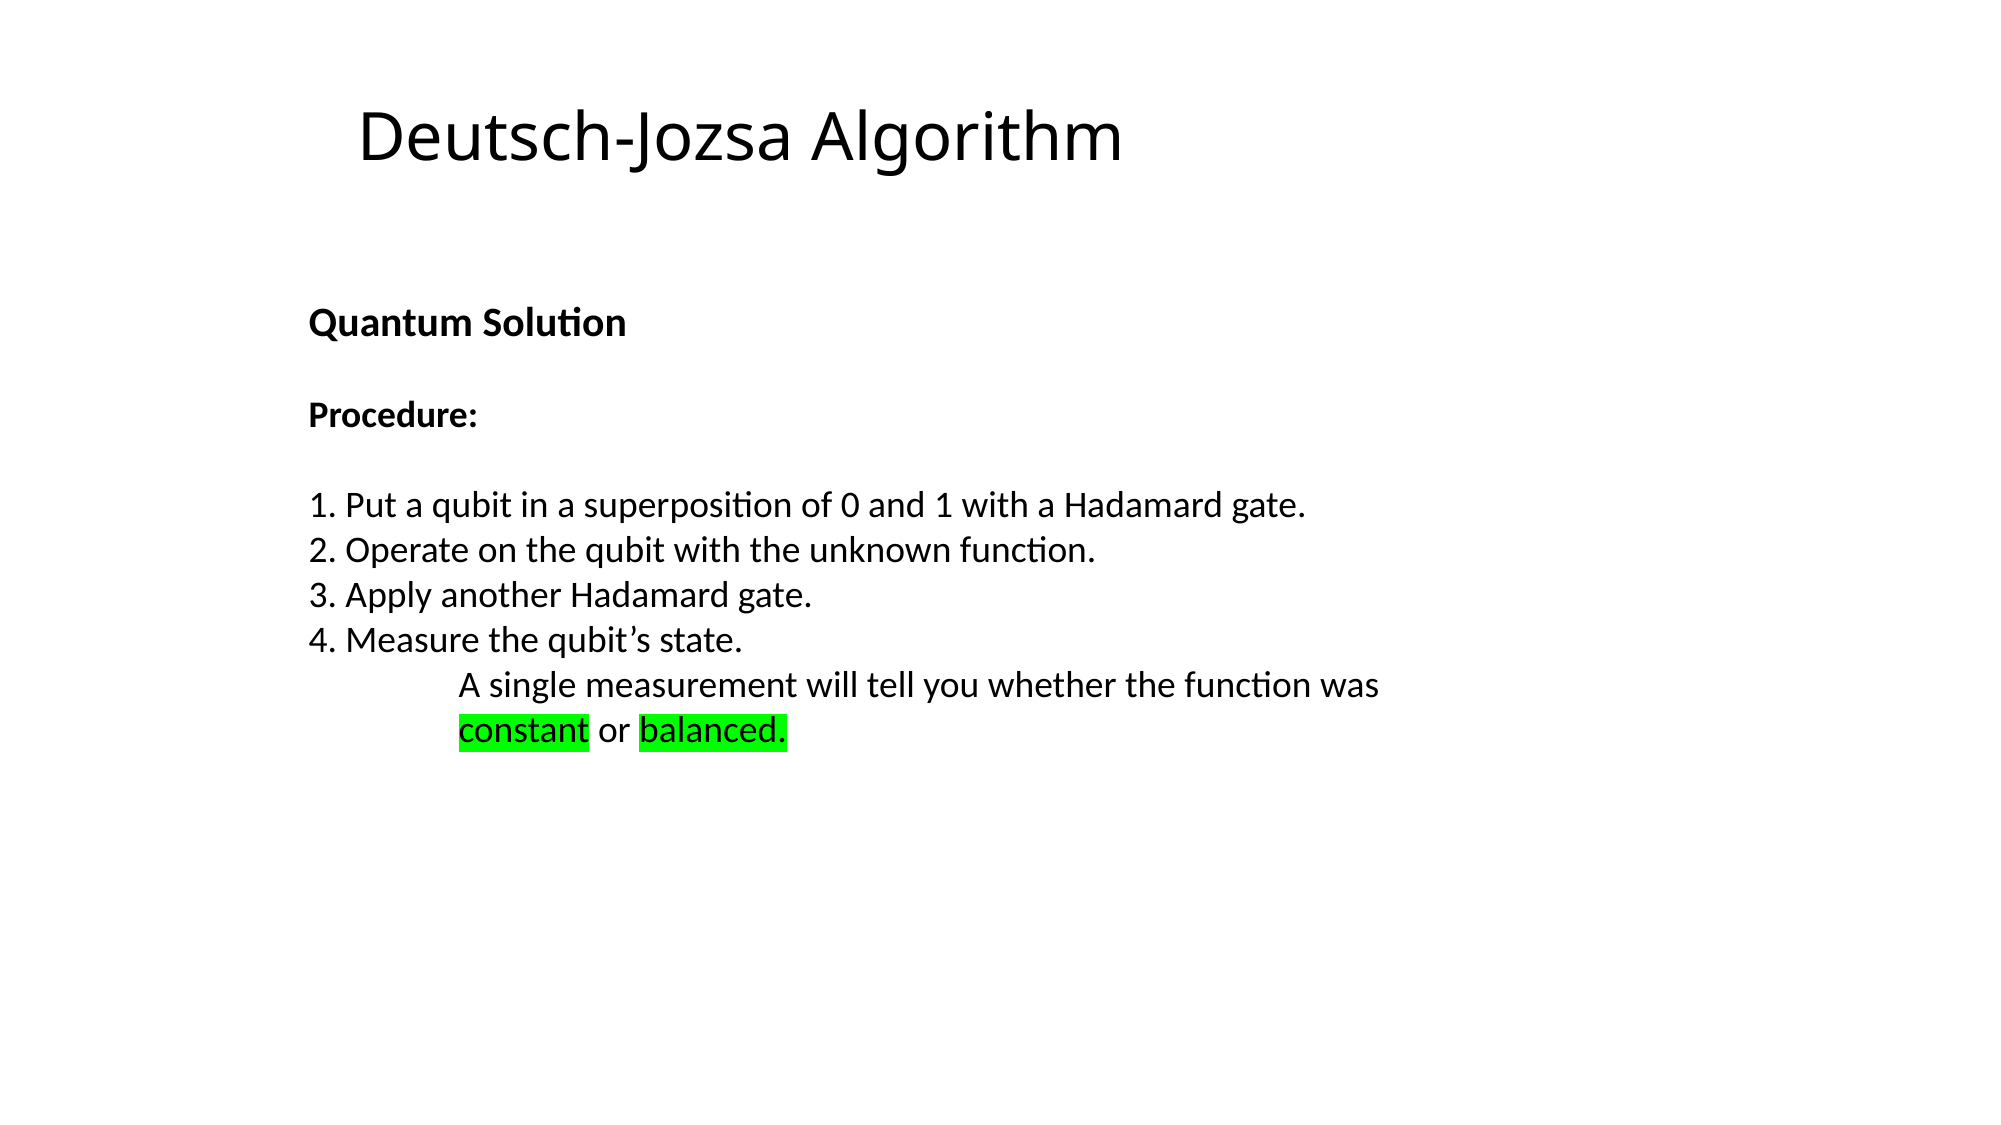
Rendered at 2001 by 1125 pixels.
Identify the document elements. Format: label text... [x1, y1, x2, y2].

title Deutsch-Jozsa Algorithm [324, 45, 1675, 233]
text_box Quantum Solution Procedure: 1. Put a qubit in a superposition of 0 and 1 with a Hadamard gate. 2. Operate on the qubit with the unknown function. 3. Apply another Hadamard gate. 4. Measure the qubit’s state. A single measurement will tell you whether the function was constant or balanced. [293, 287, 1404, 758]
